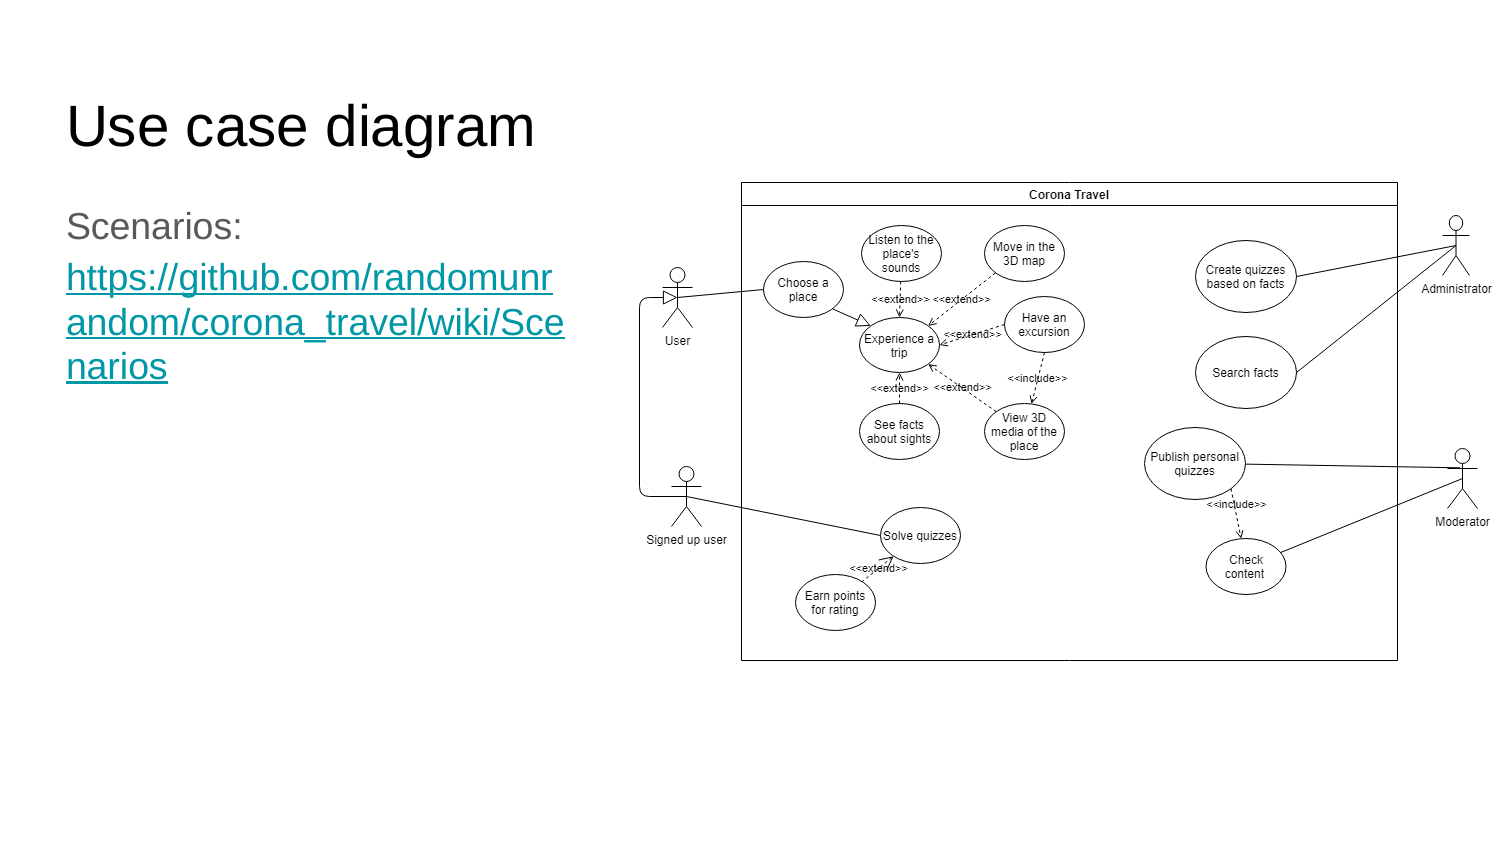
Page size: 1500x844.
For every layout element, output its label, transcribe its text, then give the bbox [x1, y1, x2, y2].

title Use case diagram [51, 72, 665, 258]
picture [626, 181, 1492, 662]
text_box Scenarios: https://github.com/randomunrandom/corona_travel/wiki/Scenarios [51, 179, 585, 529]
